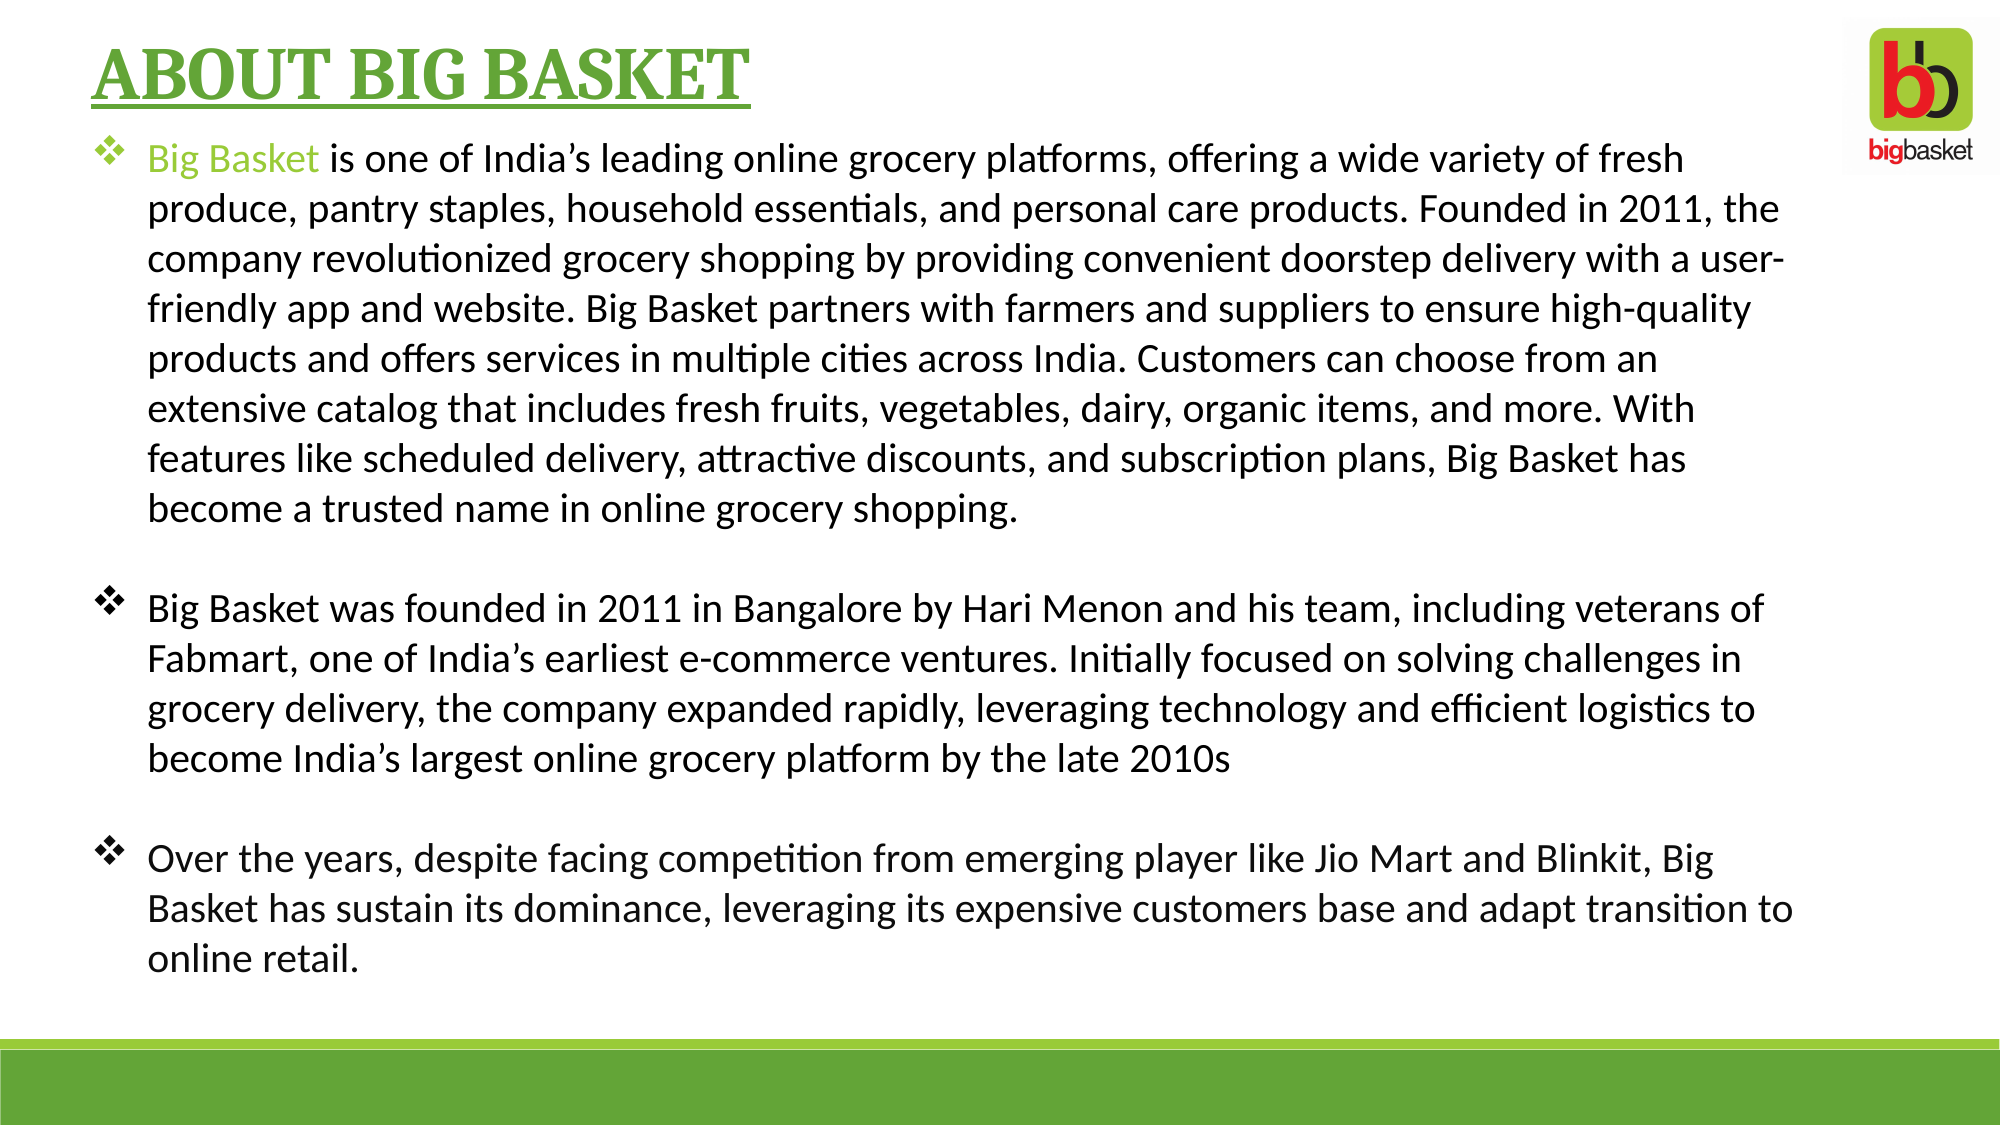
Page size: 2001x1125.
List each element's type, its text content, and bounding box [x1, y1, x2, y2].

picture [1842, 16, 2000, 175]
text_box ABOUT BIG BASKET [76, 17, 1132, 122]
text_box Big Basket is one of India’s leading online grocery platforms, offering a wide variety of fresh produce, pantry staples, household essentials, and personal care products. Founded in 2011, the company revolutionized grocery shopping by providing convenient doorstep delivery with a user-friendly app and website. Big Basket partners with farmers and suppliers to ensure high-quality products and offers services in multiple cities across India. Customers can choose from an extensive catalog that includes fresh fruits, vegetables, dairy, organic items, and more. With features like scheduled delivery, attractive discounts, and subscription plans, Big Basket has become a trusted name in online grocery shopping. Big Basket was founded in 2011 in Bangalore by Hari Menon and his team, including veterans of Fabmart, one of India’s earliest e-commerce ventures. Initially focused on solving challenges in grocery delivery, the company expanded rapidly, leveraging technology and efficient logistics to become India’s largest online grocery platform by the late 2010s Over the years, despite facing competition from emerging player like Jio Mart and Blinkit, Big Basket has sustain its dominance, leveraging its expensive customers base and adapt transition to online retail. [76, 123, 1843, 989]
